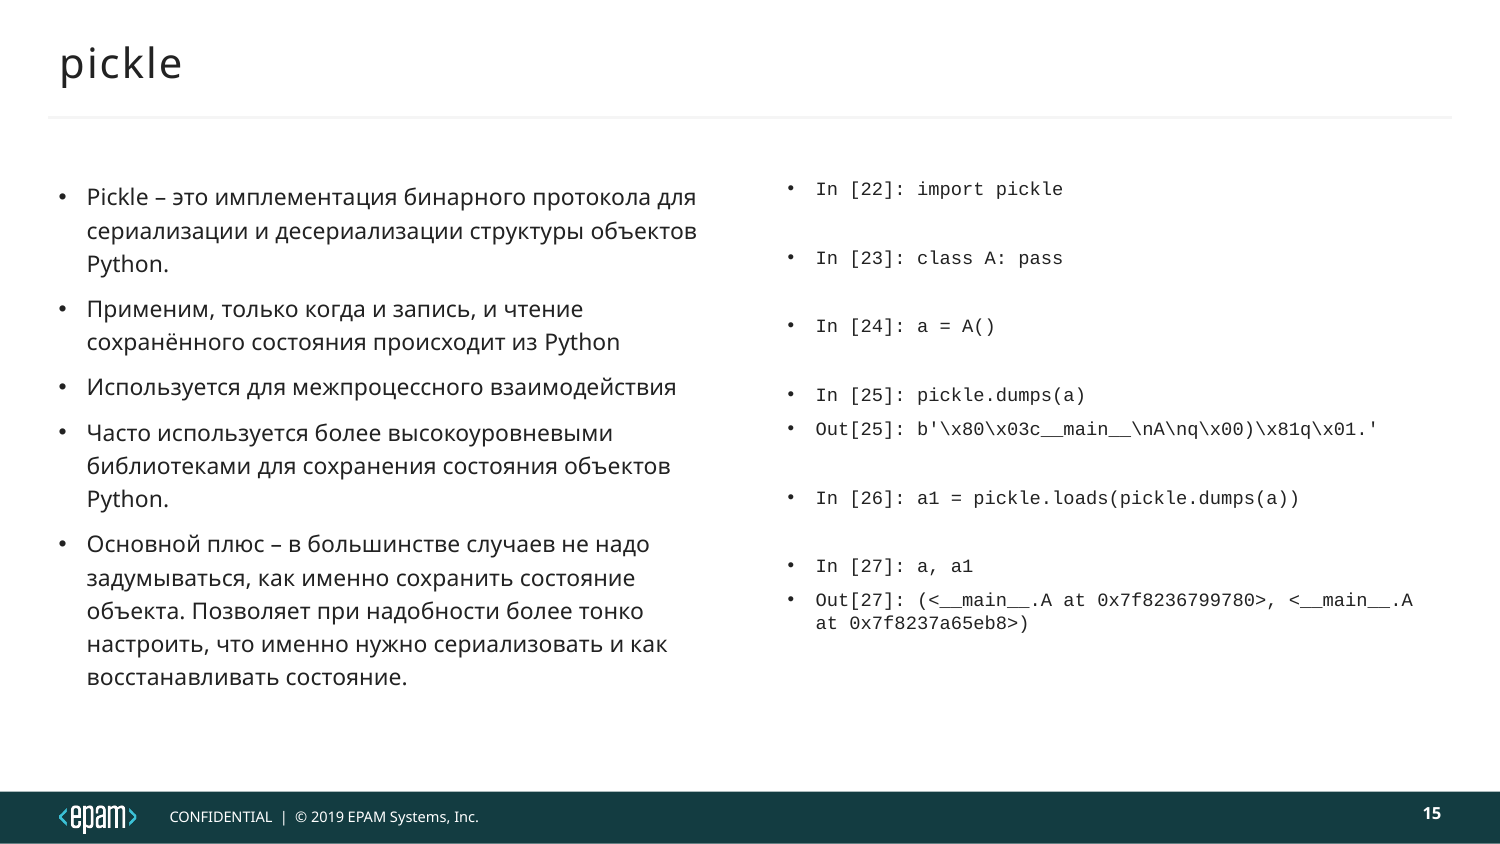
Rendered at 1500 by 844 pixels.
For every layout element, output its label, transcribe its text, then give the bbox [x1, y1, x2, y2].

list Pickle – это имплементация бинарного протокола для сериализации и десериализации структуры объектов Python. Применим, только когда и запись, и чтение сохранённого состояния происходит из Python Используется для межпроцессного взаимодействия Часто используется более высокоуровневыми библиотеками для сохранения состояния объектов Python. Основной плюс – в большинстве случаев не надо задумываться, как именно сохранить состояние объекта. Позволяет при надобности более тонко настроить, что именно нужно сериализовать и как восстанавливать состояние. [58, 177, 713, 735]
list In [22]: import pickle In [23]: class A: pass In [24]: a = A() In [25]: pickle.dumps(a) Out[25]: b'\x80\x03c__main__\nA\nq\x00)\x81q\x01.' In [26]: a1 = pickle.loads(pickle.dumps(a)) In [27]: a, a1 Out[27]: (<__main__.A at 0x7f8236799780>, <__main__.A at 0x7f8237a65eb8>) [787, 177, 1442, 735]
title pickle [59, 37, 1442, 87]
slide_number 15 [1216, 791, 1442, 844]
